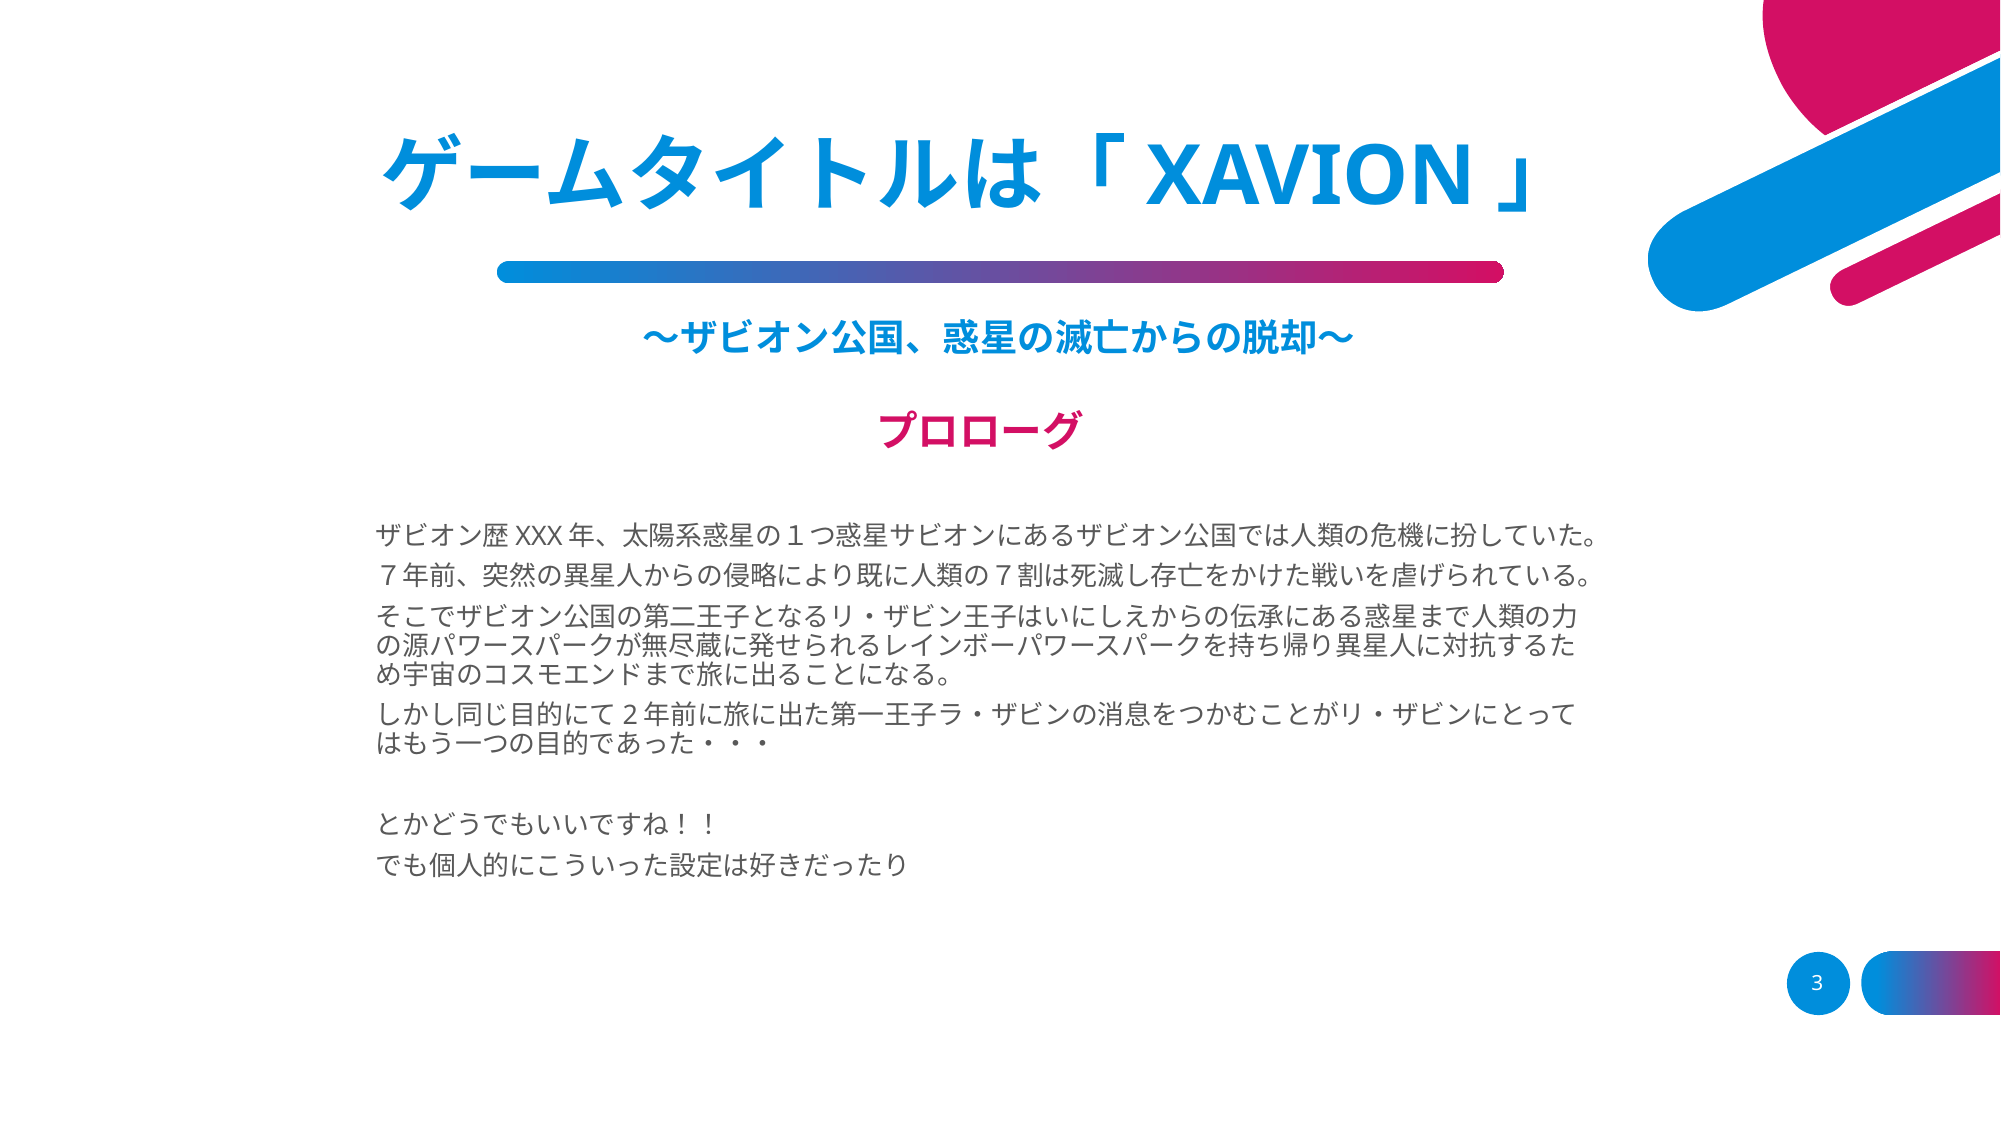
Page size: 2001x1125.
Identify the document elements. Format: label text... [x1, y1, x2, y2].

list ザビオン歴XXX年、太陽系惑星の１つ惑星サビオンにあるザビオン公国では人類の危機に扮していた。 ７年前、突然の異星人からの侵略により既に人類の７割は死滅し存亡をかけた戦いを虐げられている。 そこでザビオン公国の第二王子となるリ・ザビン王子はいにしえからの伝承にある惑星まで人類の力の源パワースパークが無尽蔵に発せられるレインボーパワースパークを持ち帰り異星人に対抗するため宇宙のコスモエンドまで旅に出ることになる。 しかし同じ目的にて2年前に旅に出た第一王子ラ・ザビンの消息をつかむことがリ・ザビンにとってはもう一つの目的であった・・・ とかどうでもいいですね！！ でも個人的にこういった設定は好きだったり [360, 470, 1605, 952]
list ～ザビオン公国、惑星の滅亡からの脱却～ [136, 311, 1862, 427]
slide_number 3 [1772, 954, 1863, 1015]
text_box ゲームタイトルは「XAVION」 [117, 125, 1843, 241]
list プロローグ [621, 403, 1339, 464]
